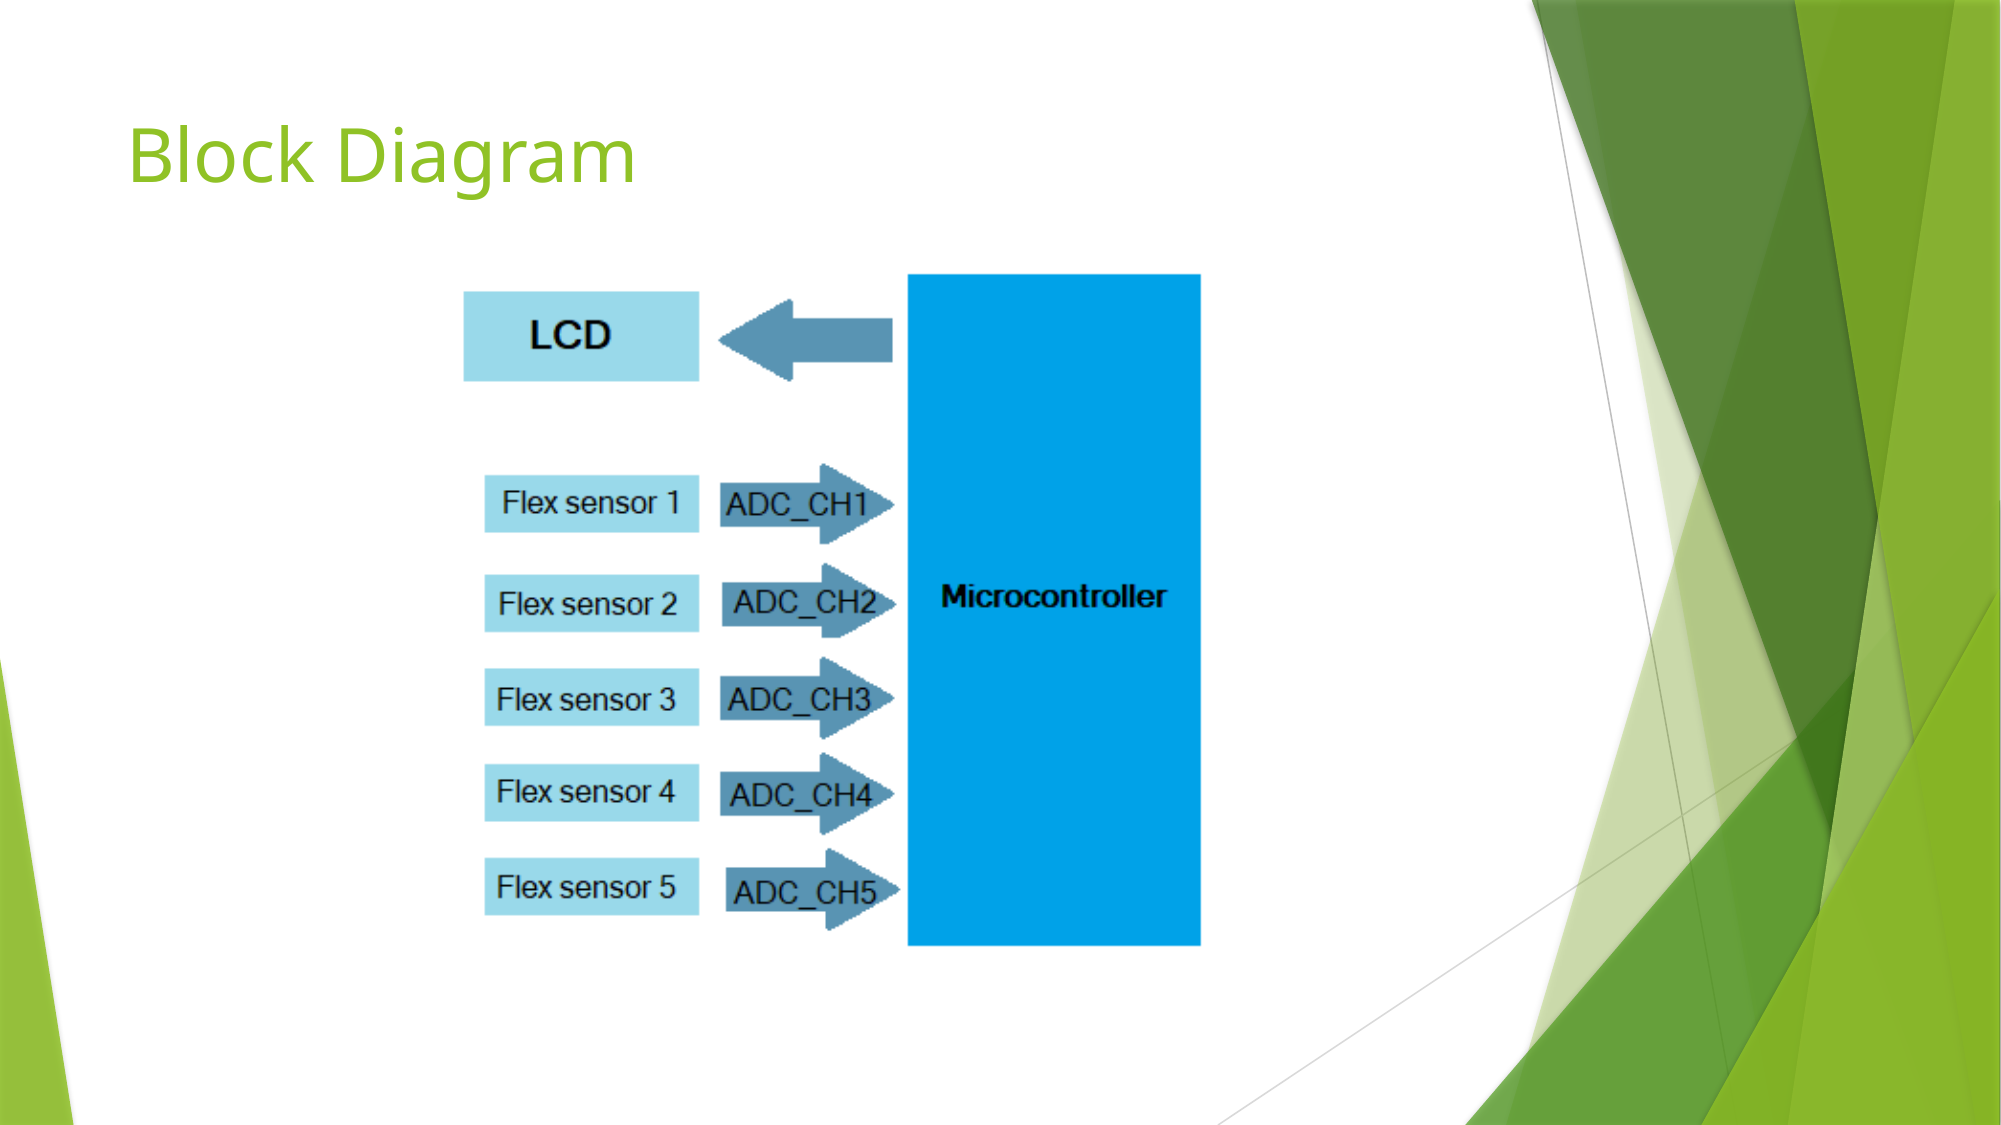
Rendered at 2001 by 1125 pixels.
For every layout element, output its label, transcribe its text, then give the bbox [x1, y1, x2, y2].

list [445, 222, 1298, 1066]
title Block Diagram [111, 99, 1522, 317]
